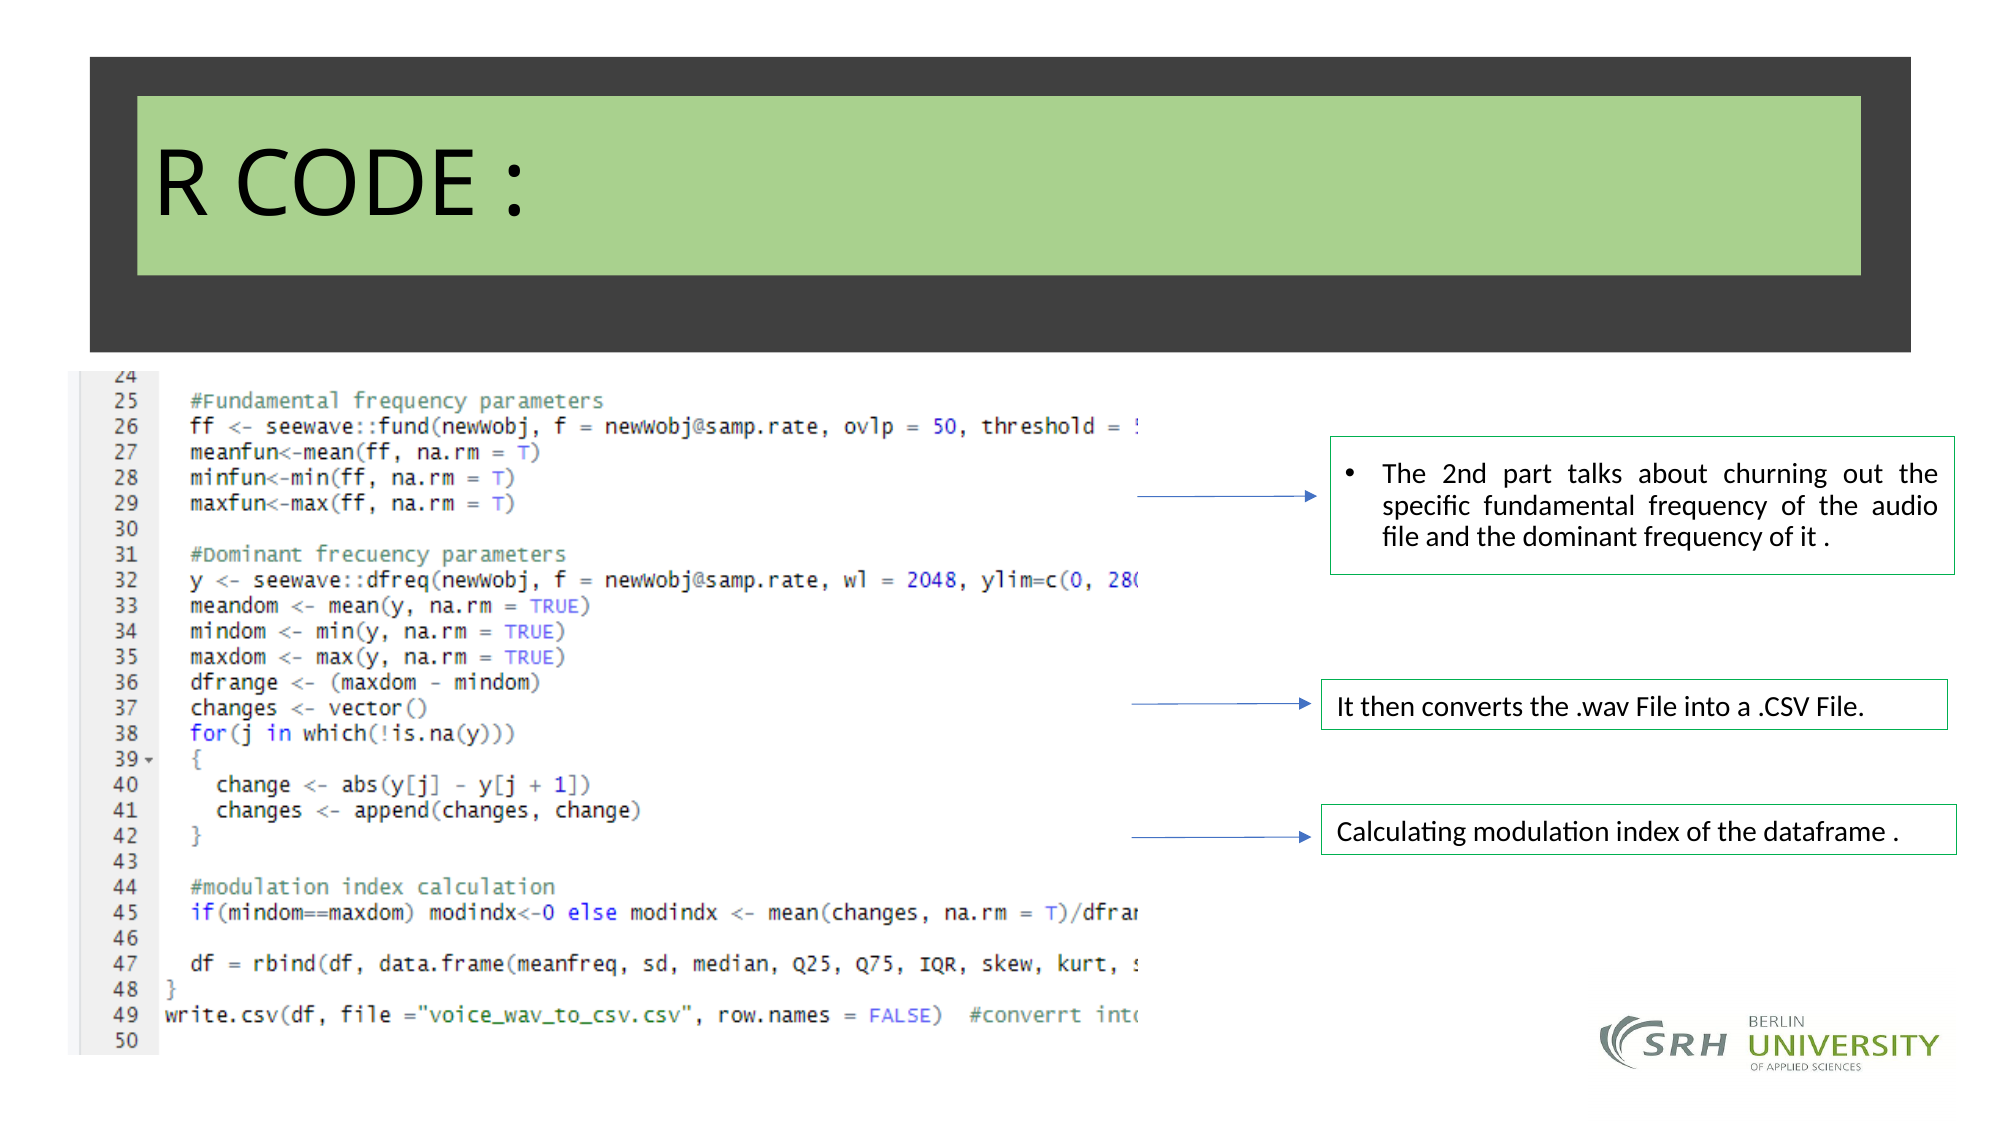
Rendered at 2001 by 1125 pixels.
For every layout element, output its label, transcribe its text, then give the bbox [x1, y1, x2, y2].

list The 2nd part talks about churning out the specific fundamental frequency of the audio file and the dominant frequency of it . [1330, 436, 1955, 575]
text_box [89, 56, 1912, 353]
picture [1587, 965, 1956, 1121]
text_box Calculating modulation index of the dataframe . [1321, 804, 1957, 855]
picture [67, 371, 1138, 1055]
text_box It then converts the .wav File into a .CSV File.​ [1321, 679, 1948, 730]
title R CODE : [137, 96, 1861, 276]
